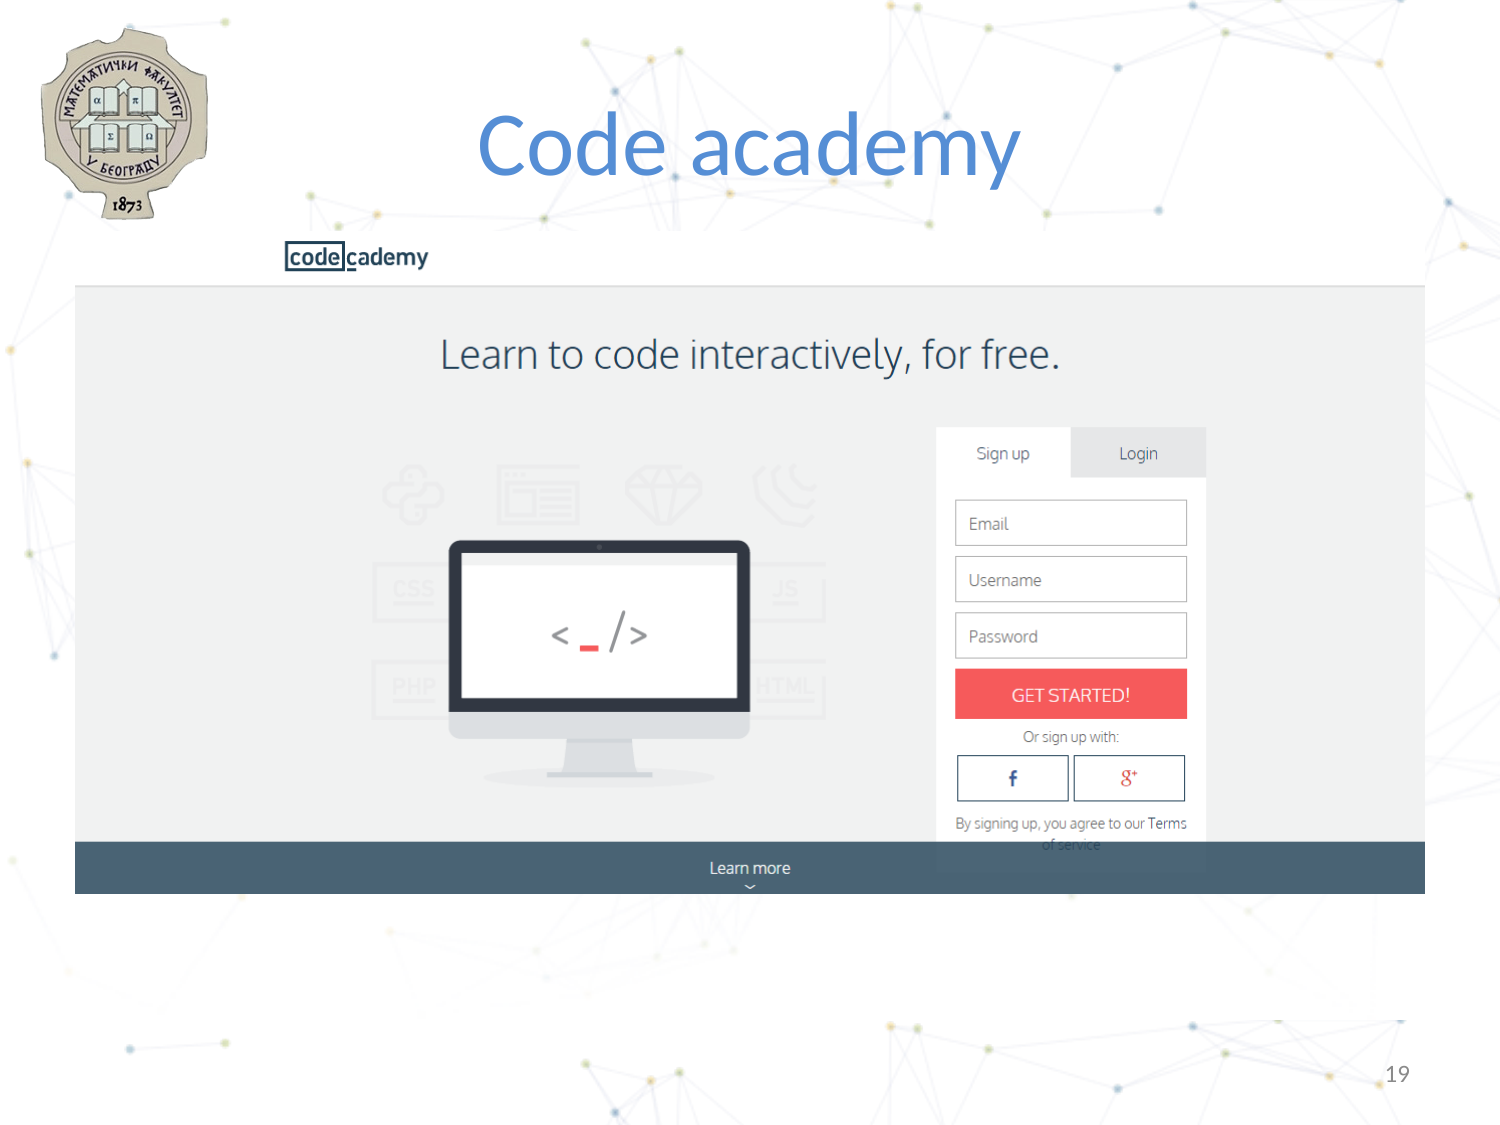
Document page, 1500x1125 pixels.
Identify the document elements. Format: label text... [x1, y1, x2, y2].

slide_number 19 [1074, 1042, 1425, 1103]
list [74, 231, 1426, 894]
title Code academy [217, 45, 1425, 231]
picture [0, 0, 1500, 1125]
